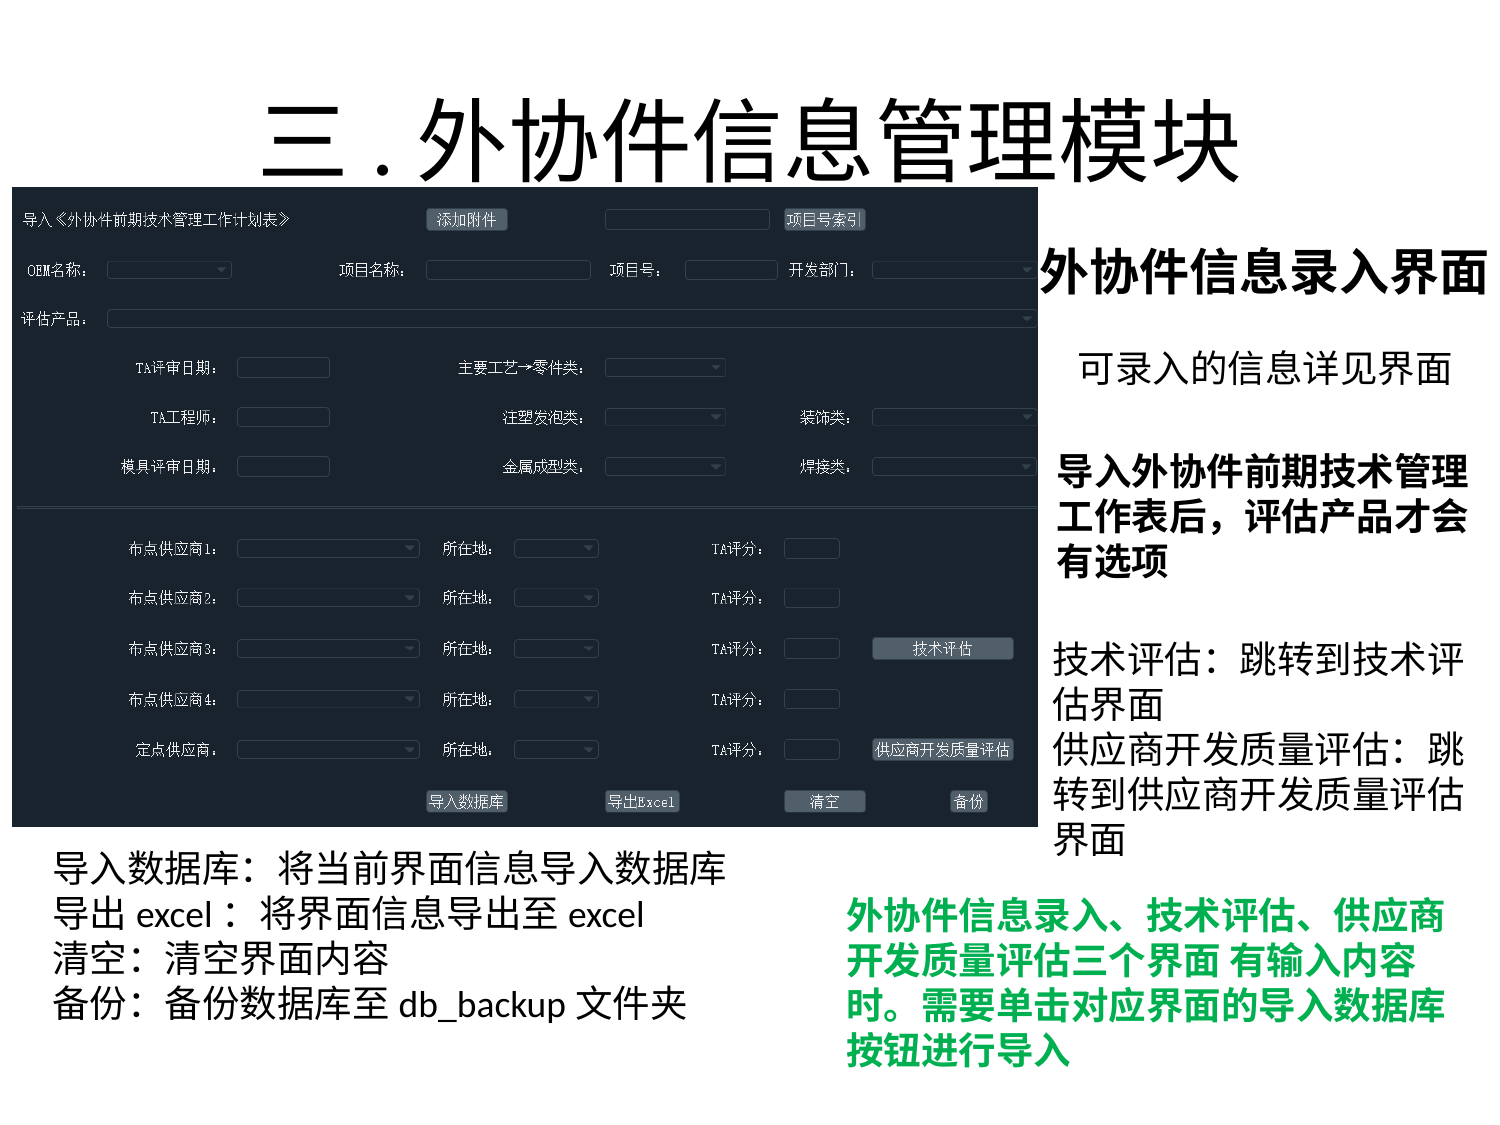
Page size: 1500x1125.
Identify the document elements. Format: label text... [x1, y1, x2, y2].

text_box 导入数据库：将当前界面信息导入数据库 导出excel：将界面信息导出至excel 清空：清空界面内容 备份：备份数据库至db_backup文件夹 [37, 837, 1063, 1078]
picture [12, 187, 1038, 827]
text_box 外协件信息录入界面 [1041, 232, 1500, 308]
text_box 技术评估：跳转到技术评估界面 供应商开发质量评估：跳转到供应商开发质量评估界面 [1037, 628, 1500, 869]
text_box 外协件信息录入、技术评估、供应商开发质量评估三个界面 有输入内容时。需要单击对应界面的导入数据库按钮进行导入 [831, 884, 1463, 1080]
text_box 导入外协件前期技术管理工作表后，评估产品才会有选项 [1041, 440, 1500, 590]
text_box 可录入的信息详见界面 [1062, 337, 1500, 398]
title 三.外协件信息管理模块 [75, 45, 1425, 232]
